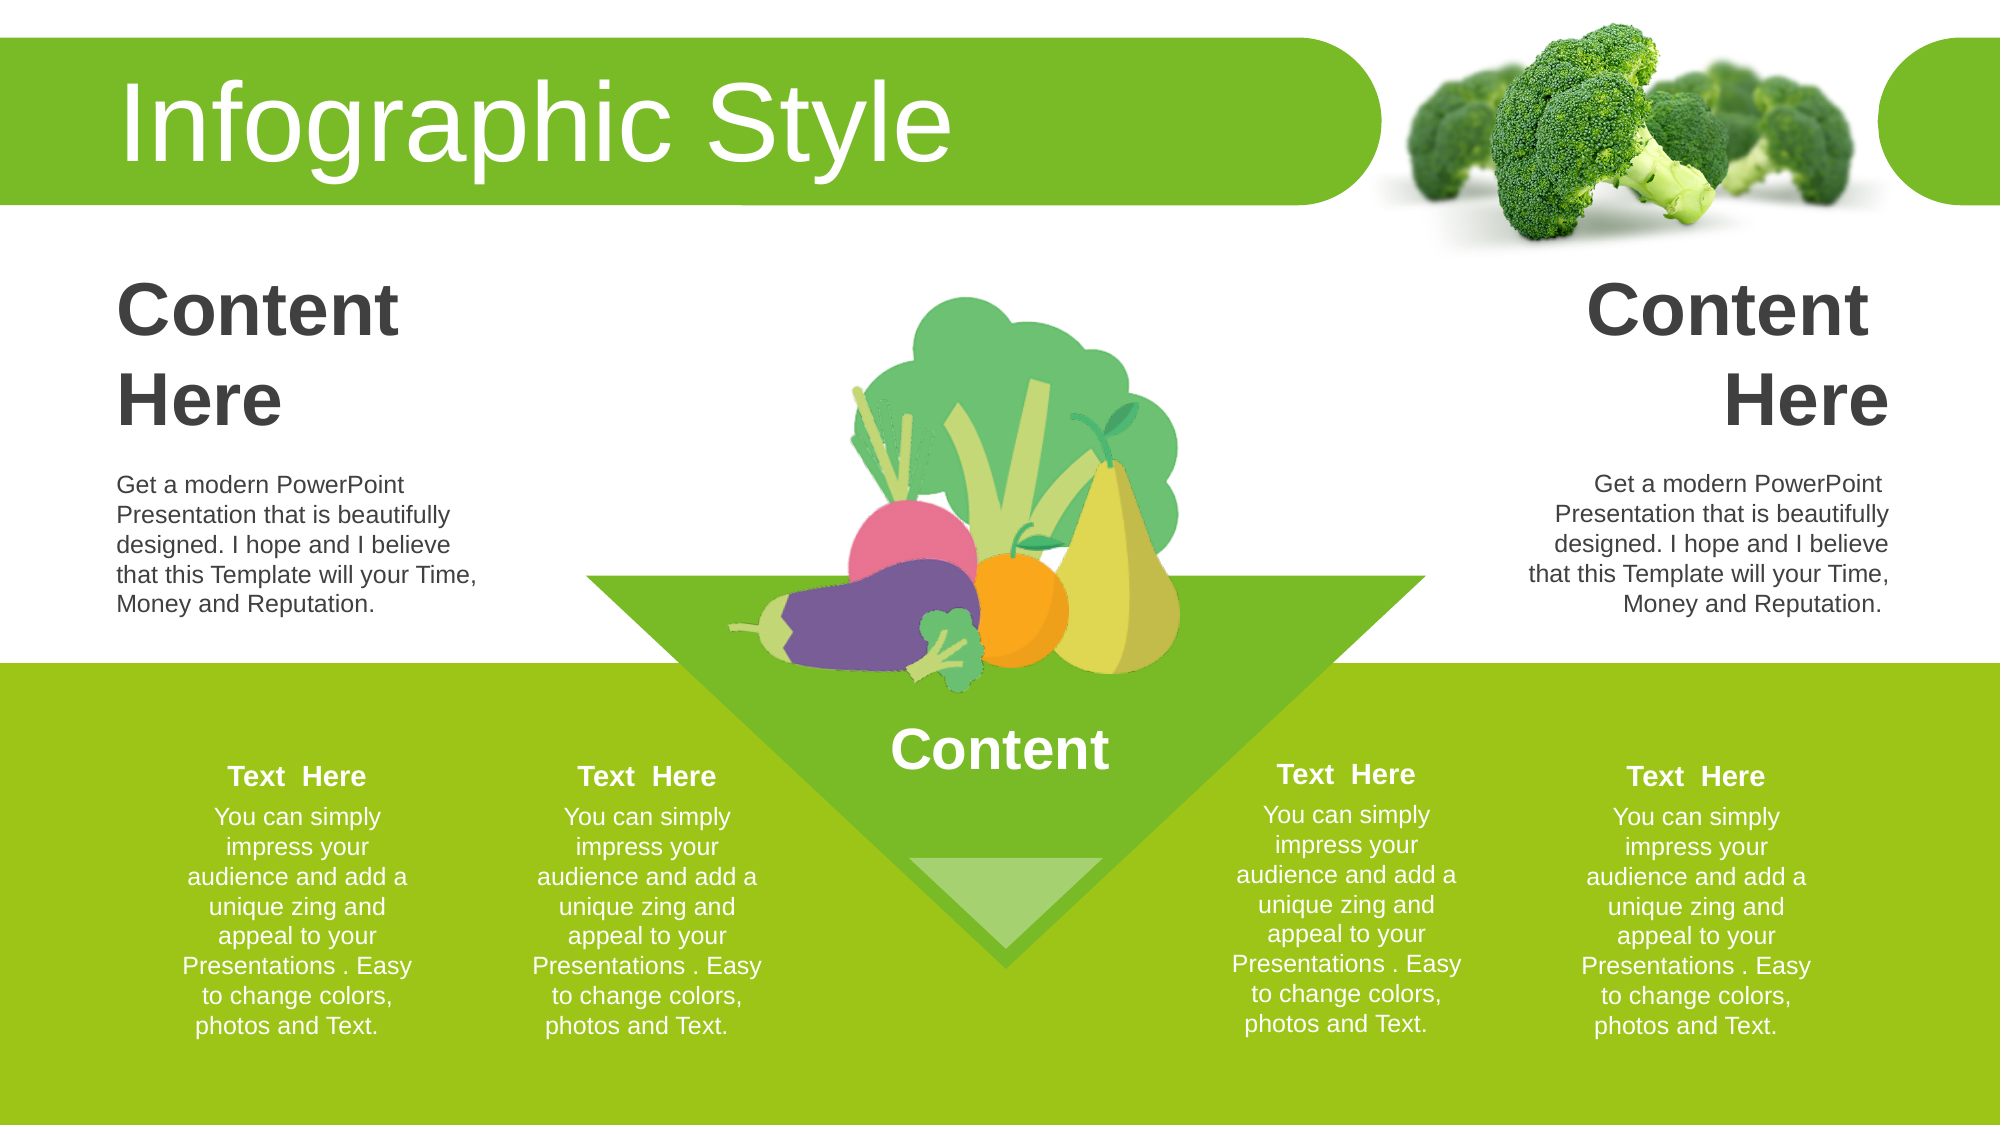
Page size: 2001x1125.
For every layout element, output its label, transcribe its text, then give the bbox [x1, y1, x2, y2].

text_box Content Here [1501, 253, 1906, 448]
text_box [0, 662, 2000, 1125]
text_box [164, 749, 430, 1051]
text_box Content Here [102, 253, 506, 449]
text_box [1213, 747, 1480, 1049]
picture [1365, 185, 1894, 259]
text_box Get a modern PowerPoint Presentation that is beautifully designed. I hope and I believe that this Template will your Time, Money and Reputation. [101, 460, 505, 626]
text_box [585, 575, 1426, 969]
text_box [1563, 749, 1829, 1051]
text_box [731, 296, 1180, 693]
list Infographic Style [102, 65, 1952, 185]
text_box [514, 749, 780, 1051]
text_box Get a modern PowerPoint Presentation that is beautifully designed. I hope and I believe that this Template will your Time, Money and Reputation. [1501, 460, 1905, 625]
picture [1365, 21, 1894, 65]
